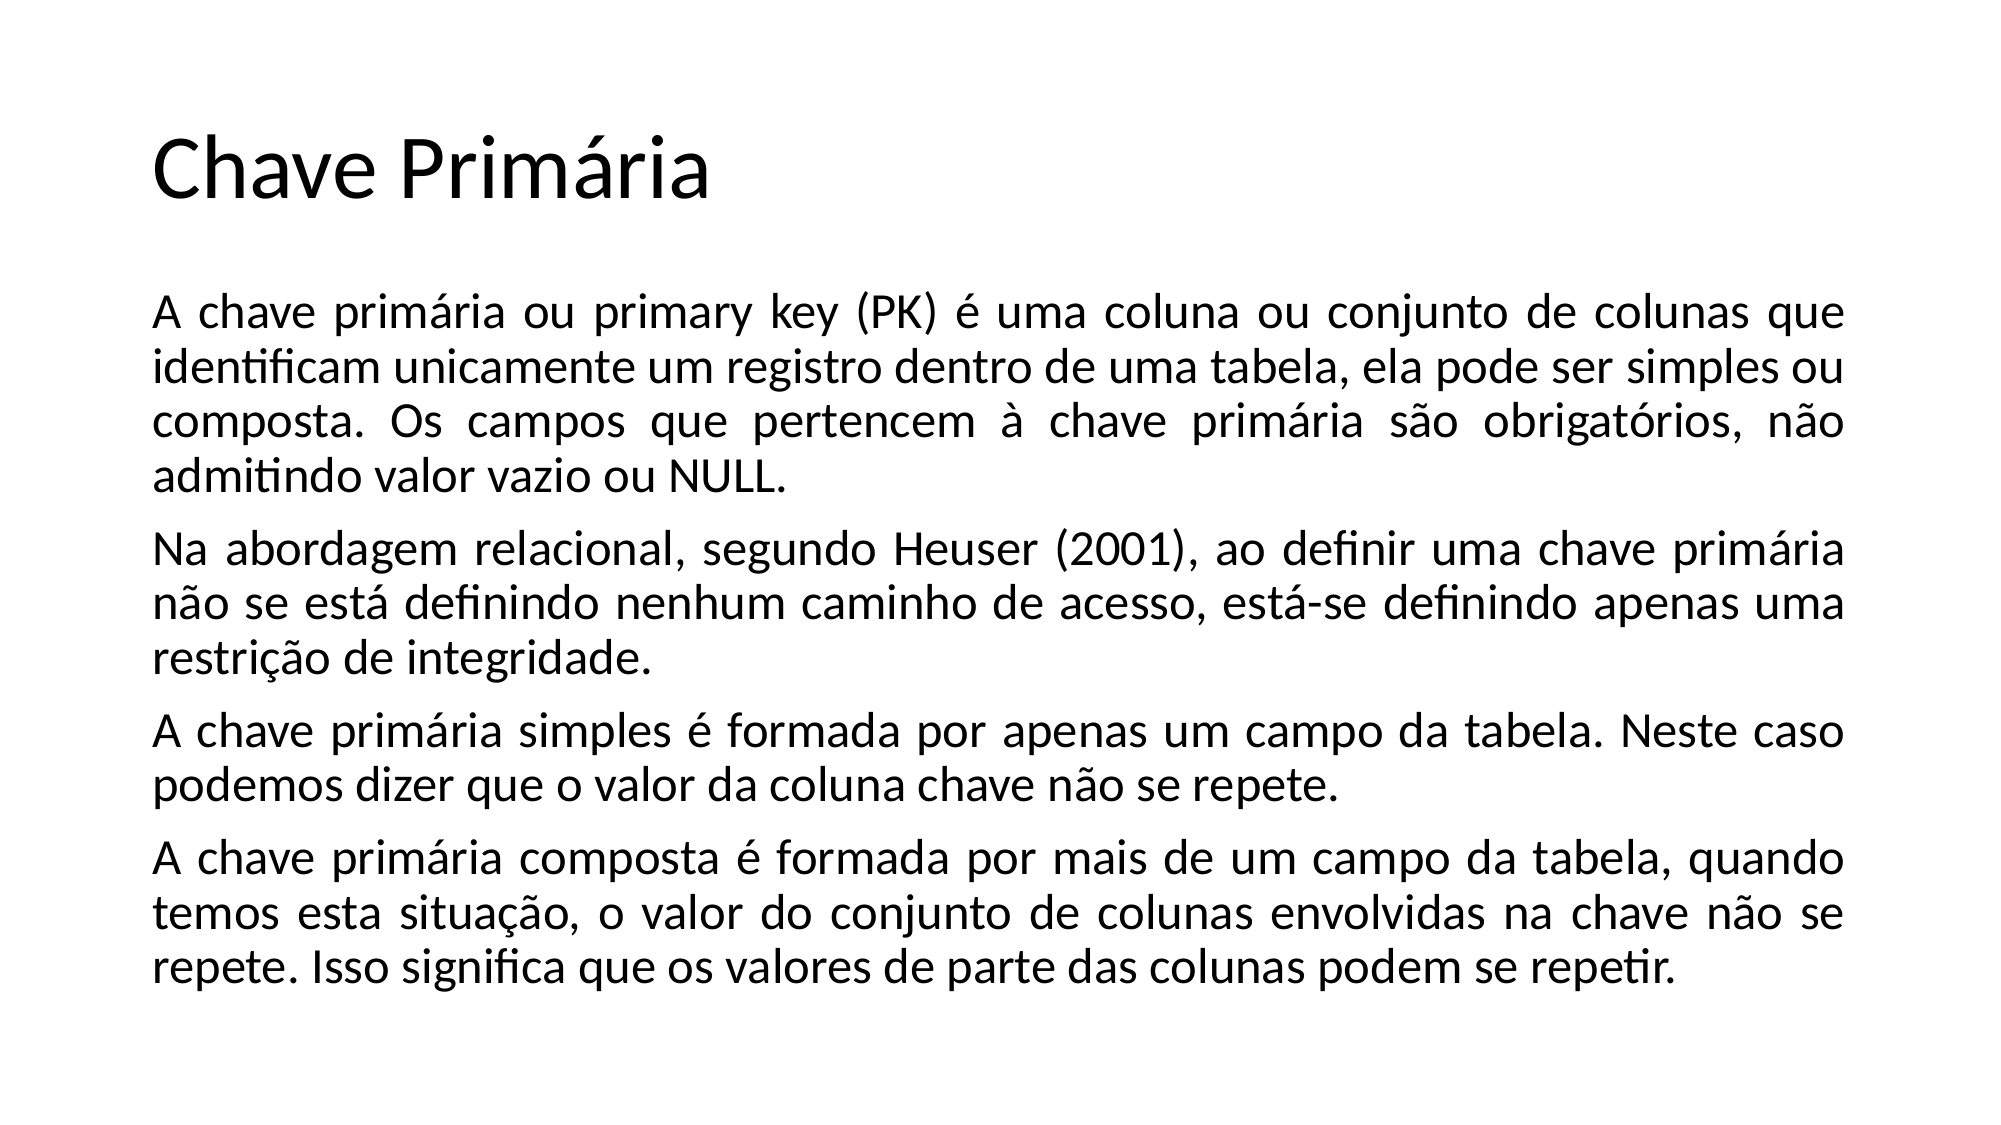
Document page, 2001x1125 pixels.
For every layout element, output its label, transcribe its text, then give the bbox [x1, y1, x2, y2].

list A chave primária ou primary key (PK) é uma coluna ou conjunto de colunas que identificam unicamente um registro dentro de uma tabela, ela pode ser simples ou composta. Os campos que pertencem à chave primária são obrigatórios, não admitindo valor vazio ou NULL. Na abordagem relacional, segundo Heuser (2001), ao definir uma chave primária não se está definindo nenhum caminho de acesso, está-se definindo apenas uma restrição de integridade. A chave primária simples é formada por apenas um campo da tabela. Neste caso podemos dizer que o valor da coluna chave não se repete. A chave primária composta é formada por mais de um campo da tabela, quando temos esta situação, o valor do conjunto de colunas envolvidas na chave não se repete. Isso significa que os valores de parte das colunas podem se repetir. [137, 277, 1863, 1014]
title Chave Primária [137, 59, 1863, 277]
